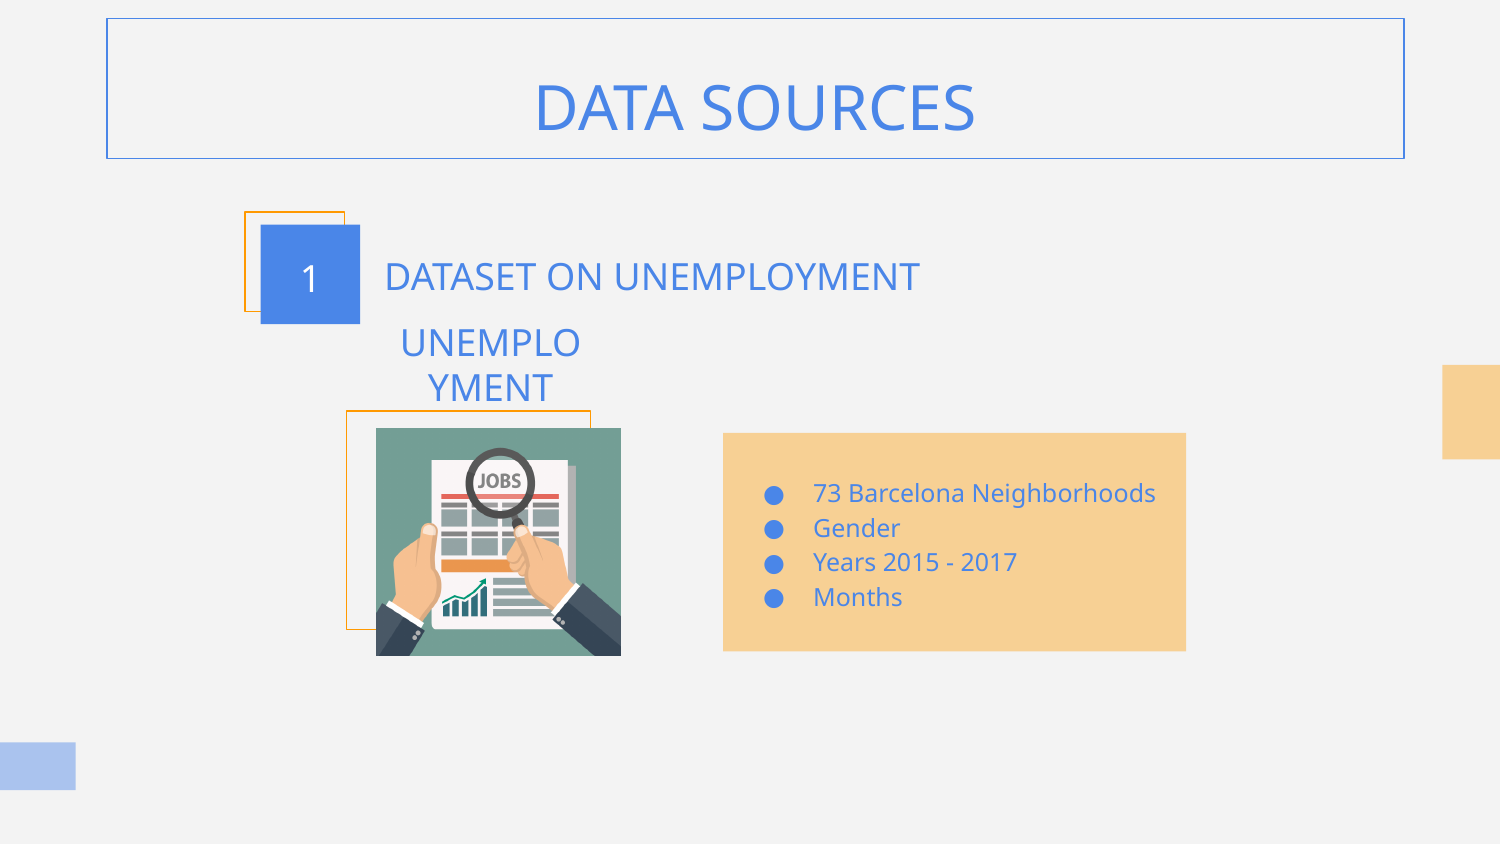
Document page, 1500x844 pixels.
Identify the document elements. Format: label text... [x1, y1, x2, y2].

text_box [260, 224, 361, 239]
text_box [0, 742, 76, 791]
text_box [346, 411, 591, 630]
title DATA SOURCES [107, 18, 1404, 159]
text_box 73 Barcelona Neighborhoods Gender Years 2015 - 2017 Months [723, 432, 1187, 652]
text_box [244, 211, 345, 312]
title UNEMPLOYMENT [379, 384, 602, 424]
title DATASET ON UNEMPLOYMENT [369, 260, 1210, 314]
text_box [1442, 364, 1500, 460]
picture [376, 428, 621, 656]
subtitle 1 [253, 239, 368, 380]
